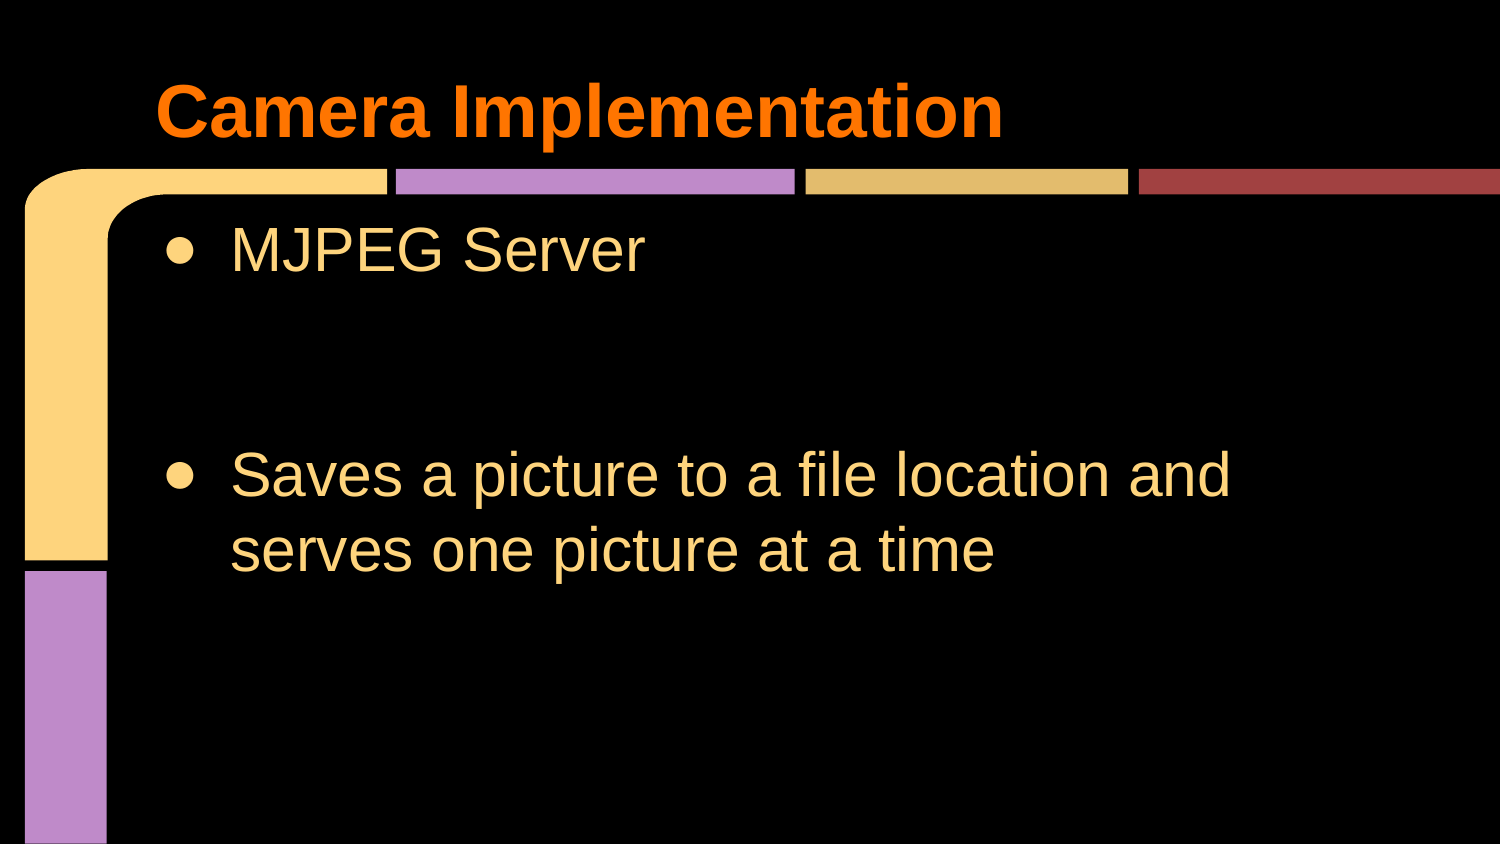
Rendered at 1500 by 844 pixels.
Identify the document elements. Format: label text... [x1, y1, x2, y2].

list MJPEG Server Saves a picture to a file location and serves one picture at a time [140, 194, 1425, 808]
title Camera Implementation [140, 26, 1425, 168]
